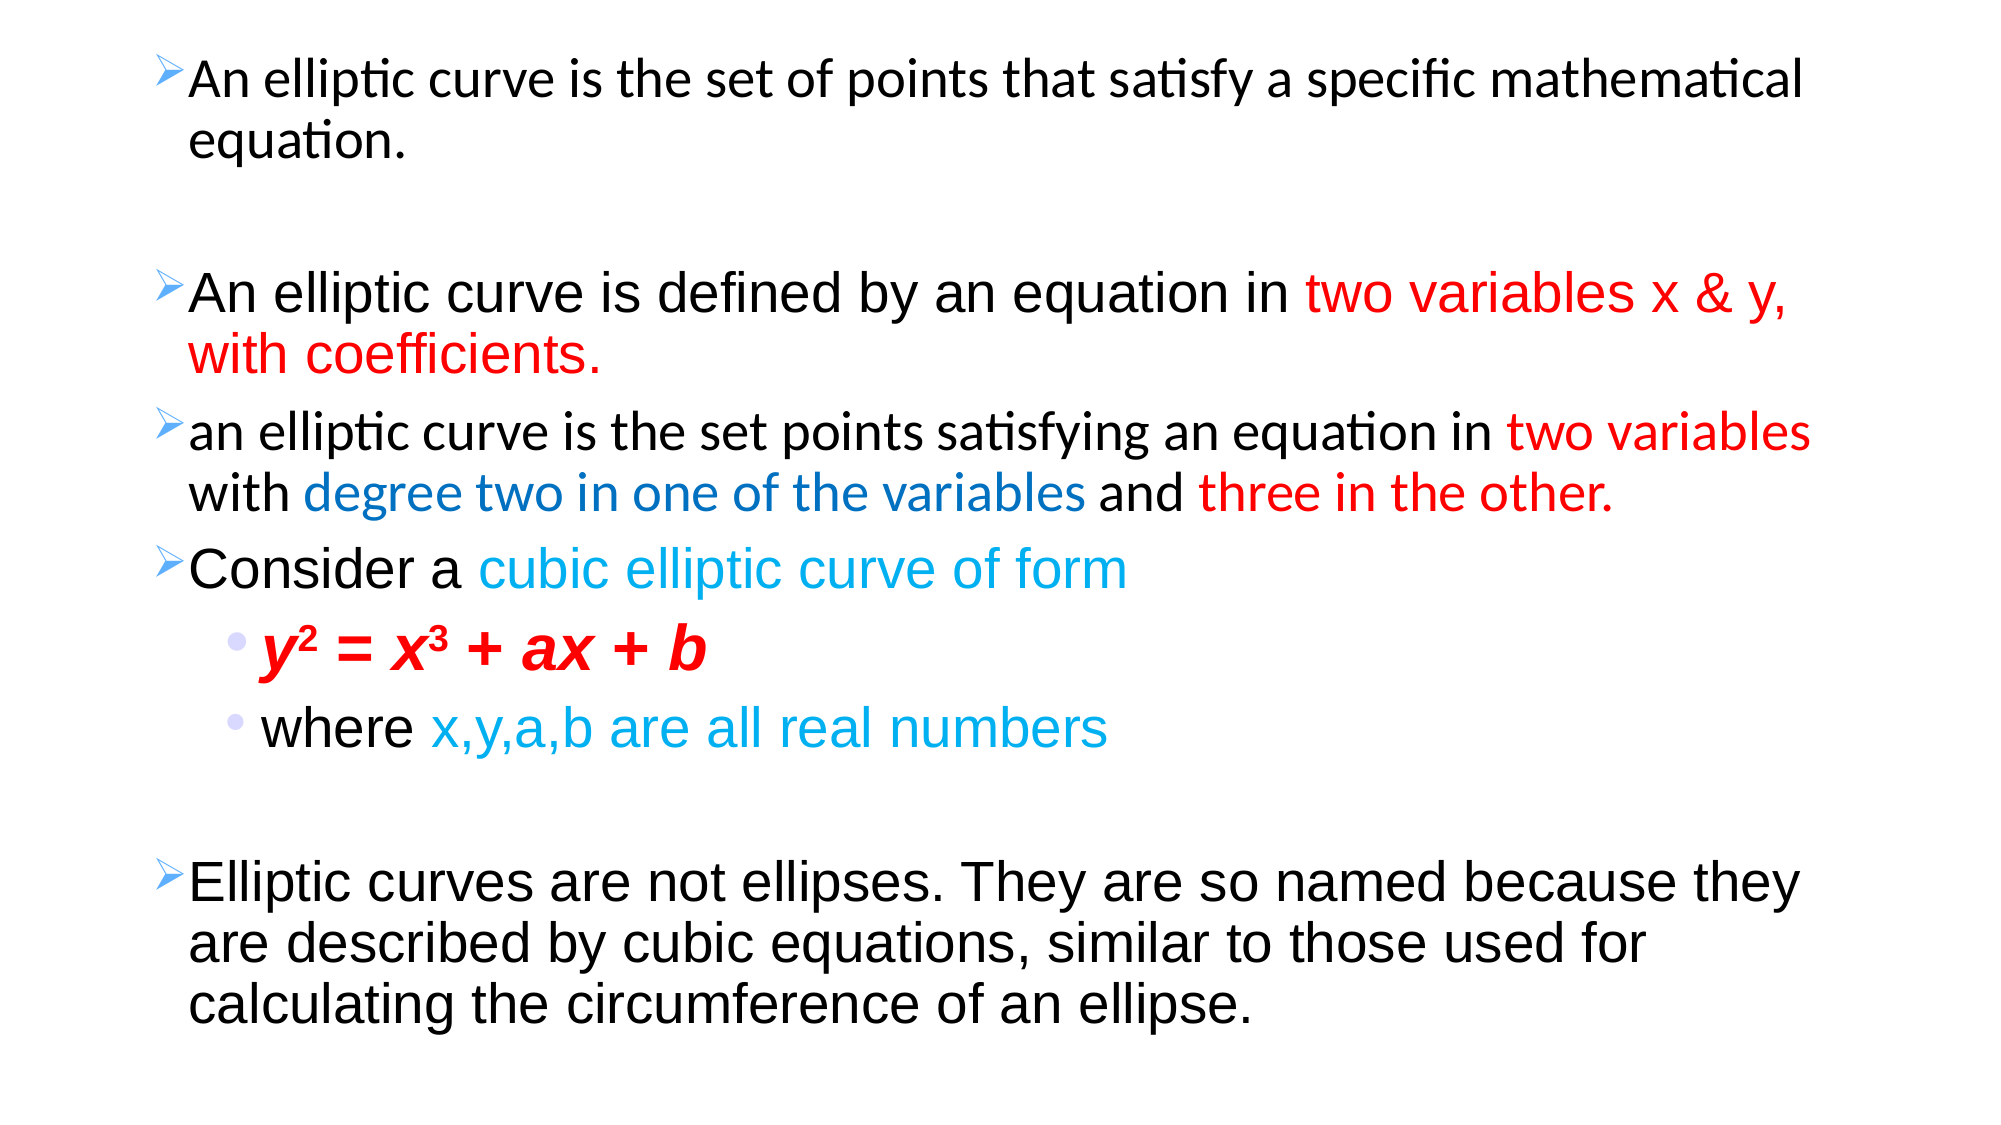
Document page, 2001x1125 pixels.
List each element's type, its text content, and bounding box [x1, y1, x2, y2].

list An elliptic curve is the set of points that satisfy a specific mathematical equation. An elliptic curve is defined by an equation in two variables x & y, with coefficients. an elliptic curve is the set points satisfying an equation in two variables with degree two in one of the variables and three in the other. Consider a cubic elliptic curve of form y2 = x3 + ax + b where x,y,a,b are all real numbers Elliptic curves are not ellipses. They are so named because they are described by cubic equations, similar to those used for calculating the circumference of an ellipse. [137, 40, 1863, 1085]
